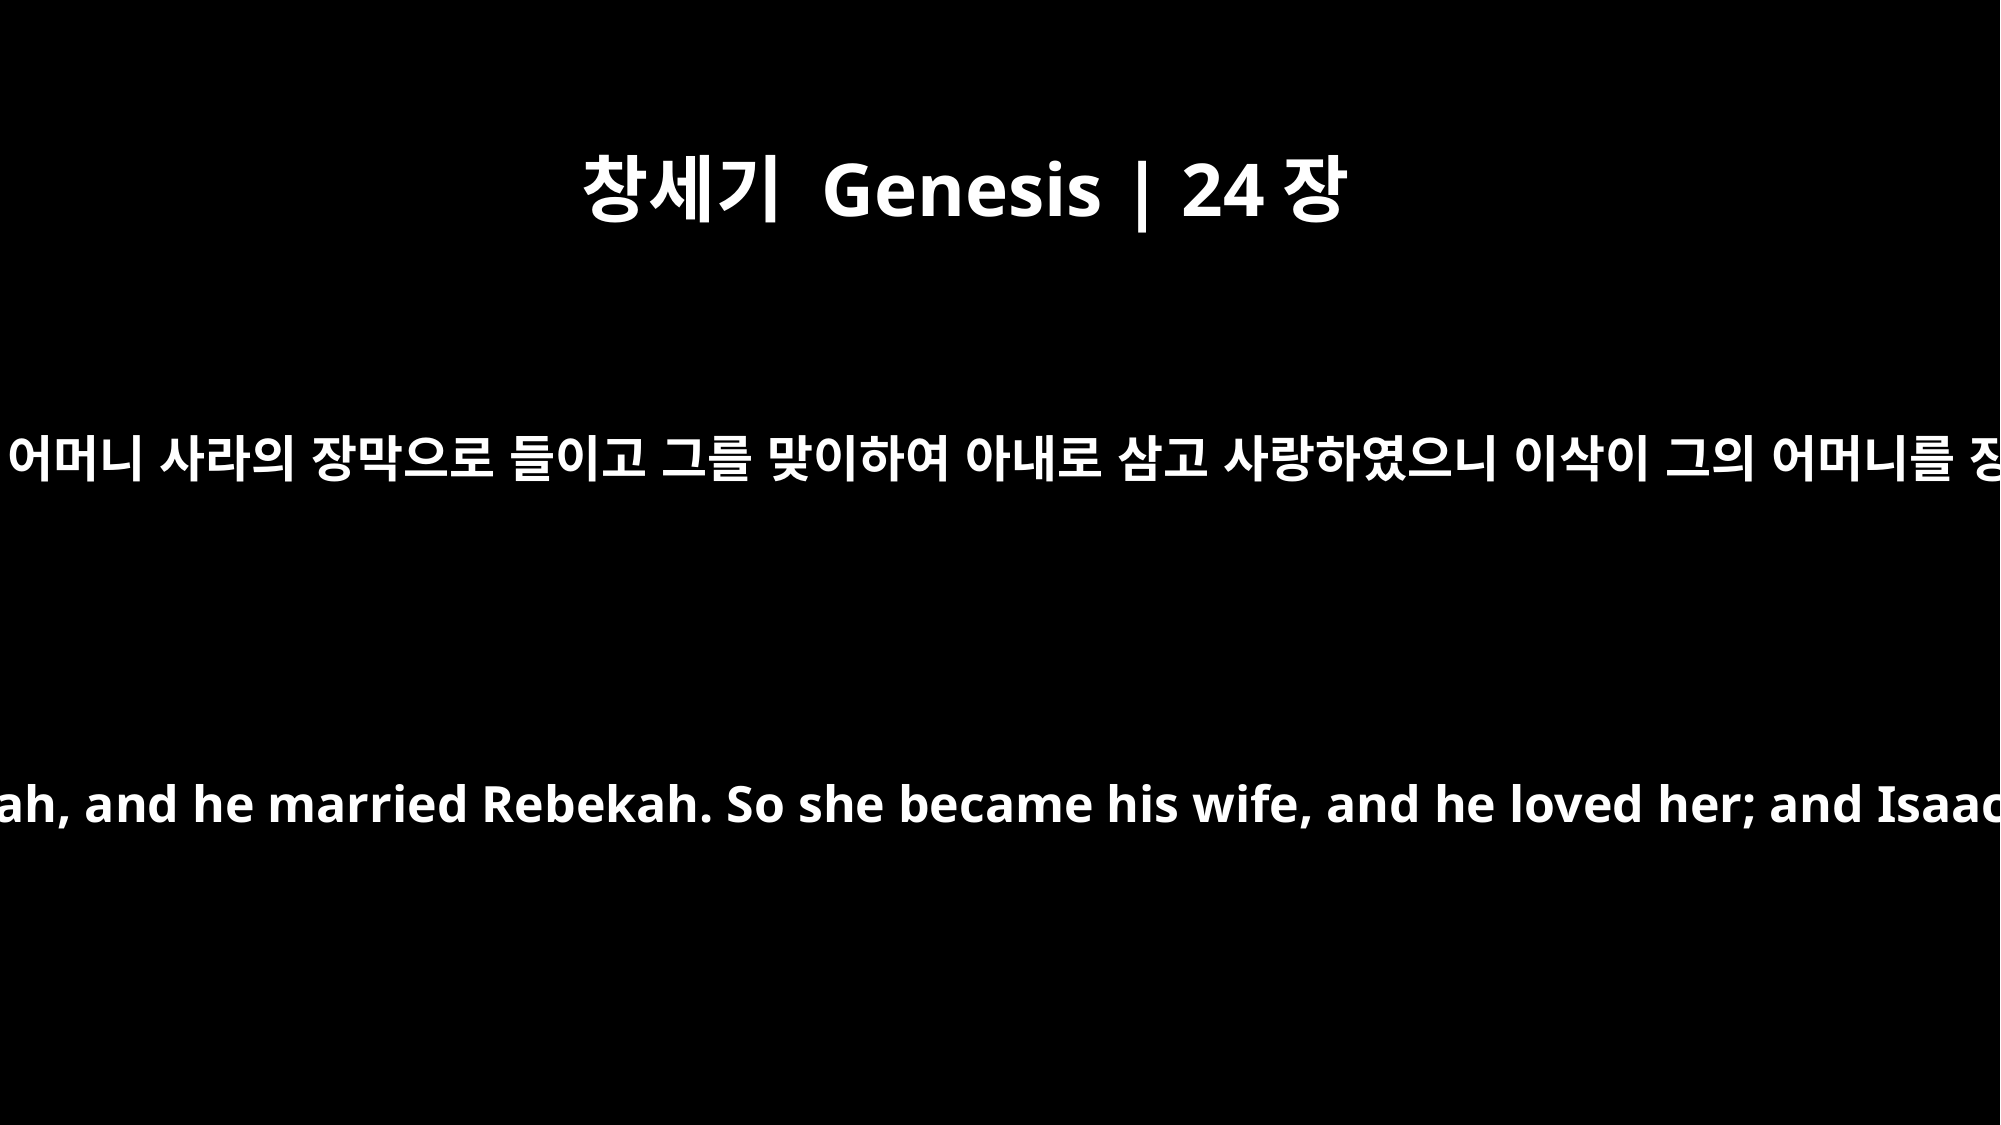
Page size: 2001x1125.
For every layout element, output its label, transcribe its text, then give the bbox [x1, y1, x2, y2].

text_box 67 이삭이 리브가를 인도하여 그의 어머니 사라의 장막으로 들이고 그를 맞이하여 아내로 삼고 사랑하였으니 이삭이 그의 어머니를 장례한 후에 위로를 얻었더라 [0, 359, 2000, 495]
text_box Isaac brought her into the tent of his mother Sarah, and he married Rebekah. So she became his wife, and he loved her; and Isaac was comforted after his mother's death. [0, 764, 2000, 840]
text_box 창세기 Genesis | 24장 [566, 136, 1365, 239]
